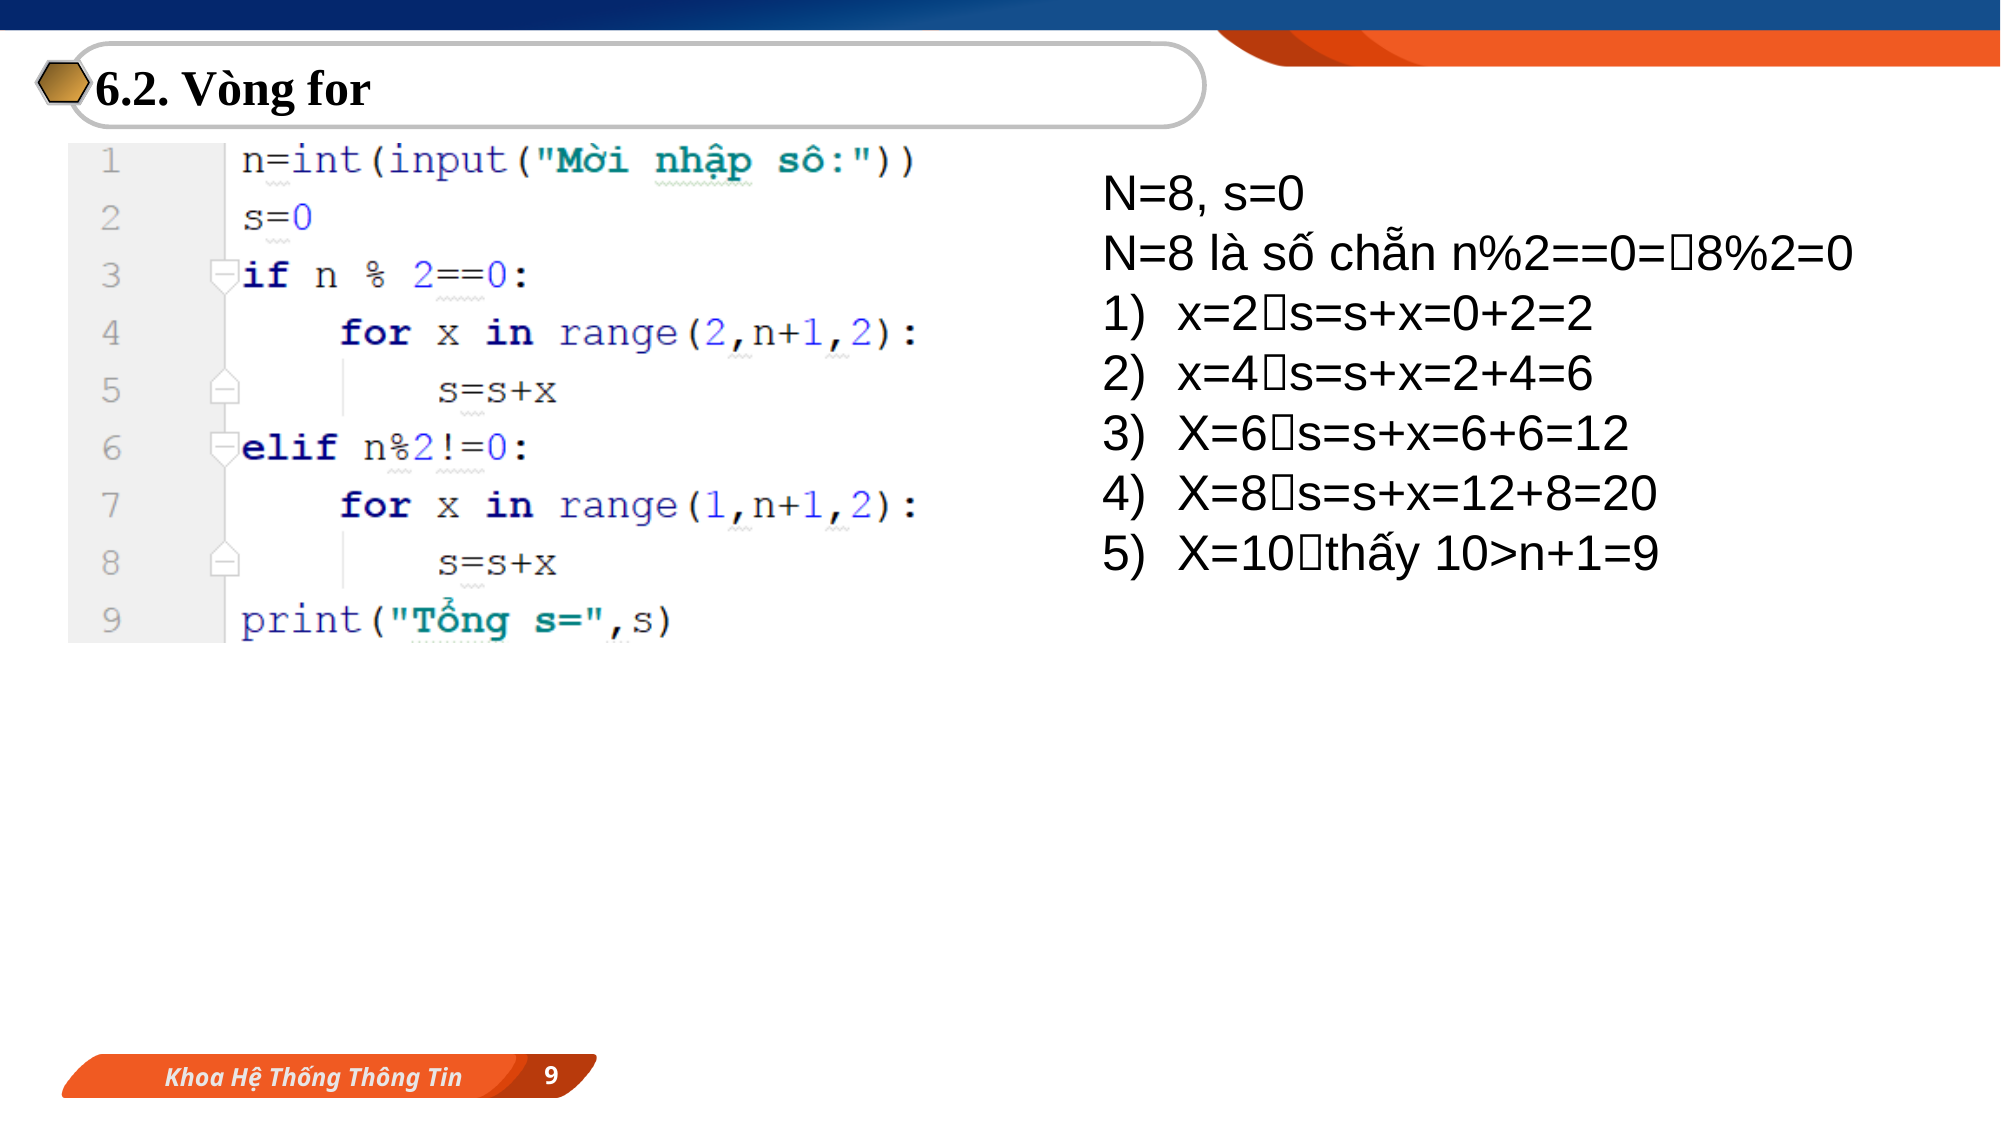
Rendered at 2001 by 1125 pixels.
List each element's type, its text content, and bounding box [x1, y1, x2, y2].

picture [67, 143, 1001, 643]
picture [34, 1017, 624, 1125]
slide_number 9 [508, 1046, 574, 1106]
footer Khoa Hệ Thống Thông Tin [119, 1054, 508, 1098]
text_box N=8, s=0 N=8 là số chẵn n%2==0=8%2=0 x=2s=s+x=0+2=2 x=4s=s+x=2+4=6 X=6s=s+x=6+6=12 X=8s=s+x=12+8=20 X=10thấy 10>n+1=9 [1087, 153, 1869, 588]
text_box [34, 43, 1205, 128]
picture [0, 0, 2001, 71]
